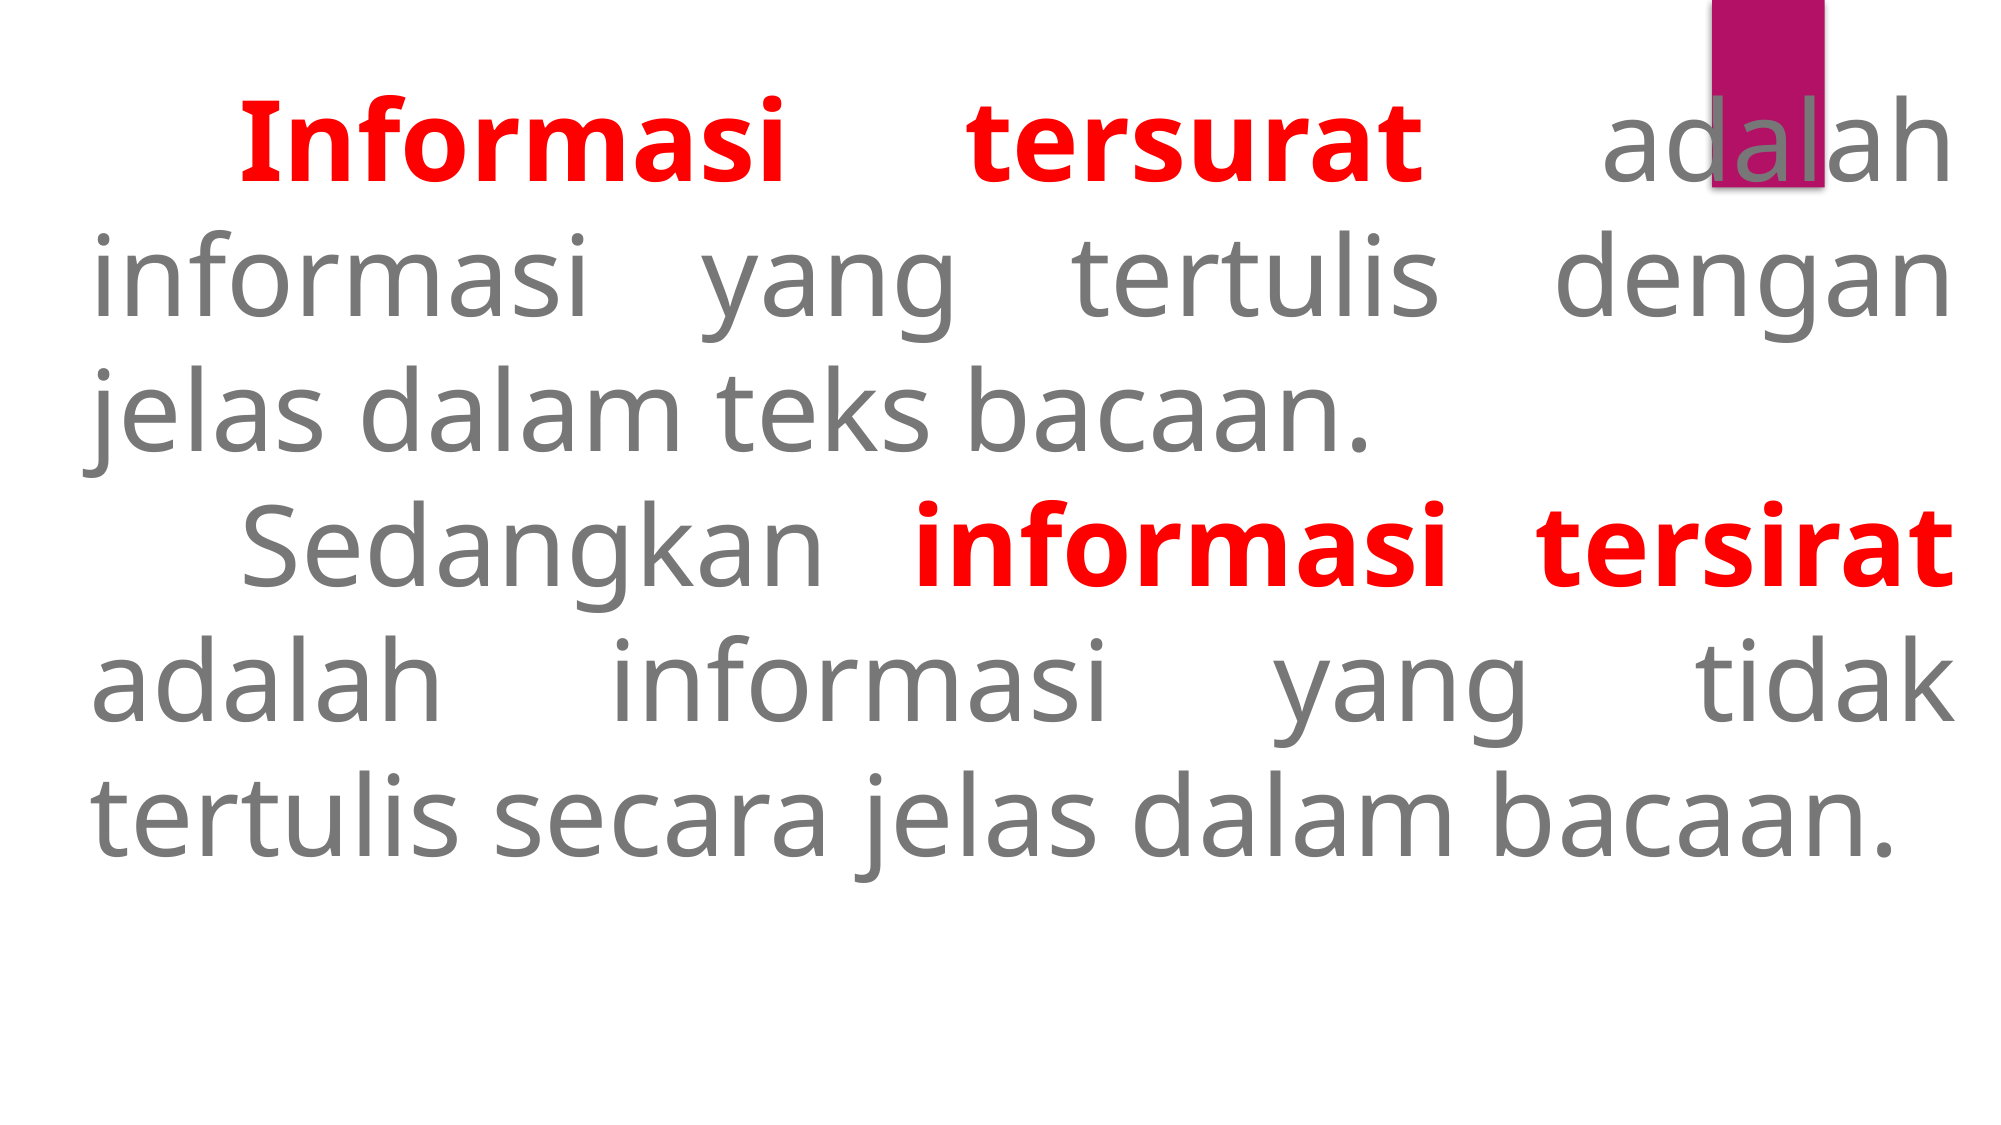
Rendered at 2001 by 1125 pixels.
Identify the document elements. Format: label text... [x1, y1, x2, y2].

text_box Informasi tersurat adalah informasi yang tertulis dengan jelas dalam teks bacaan. Sedangkan informasi tersirat adalah informasi yang tidak tertulis secara jelas dalam bacaan. [74, 61, 1972, 887]
